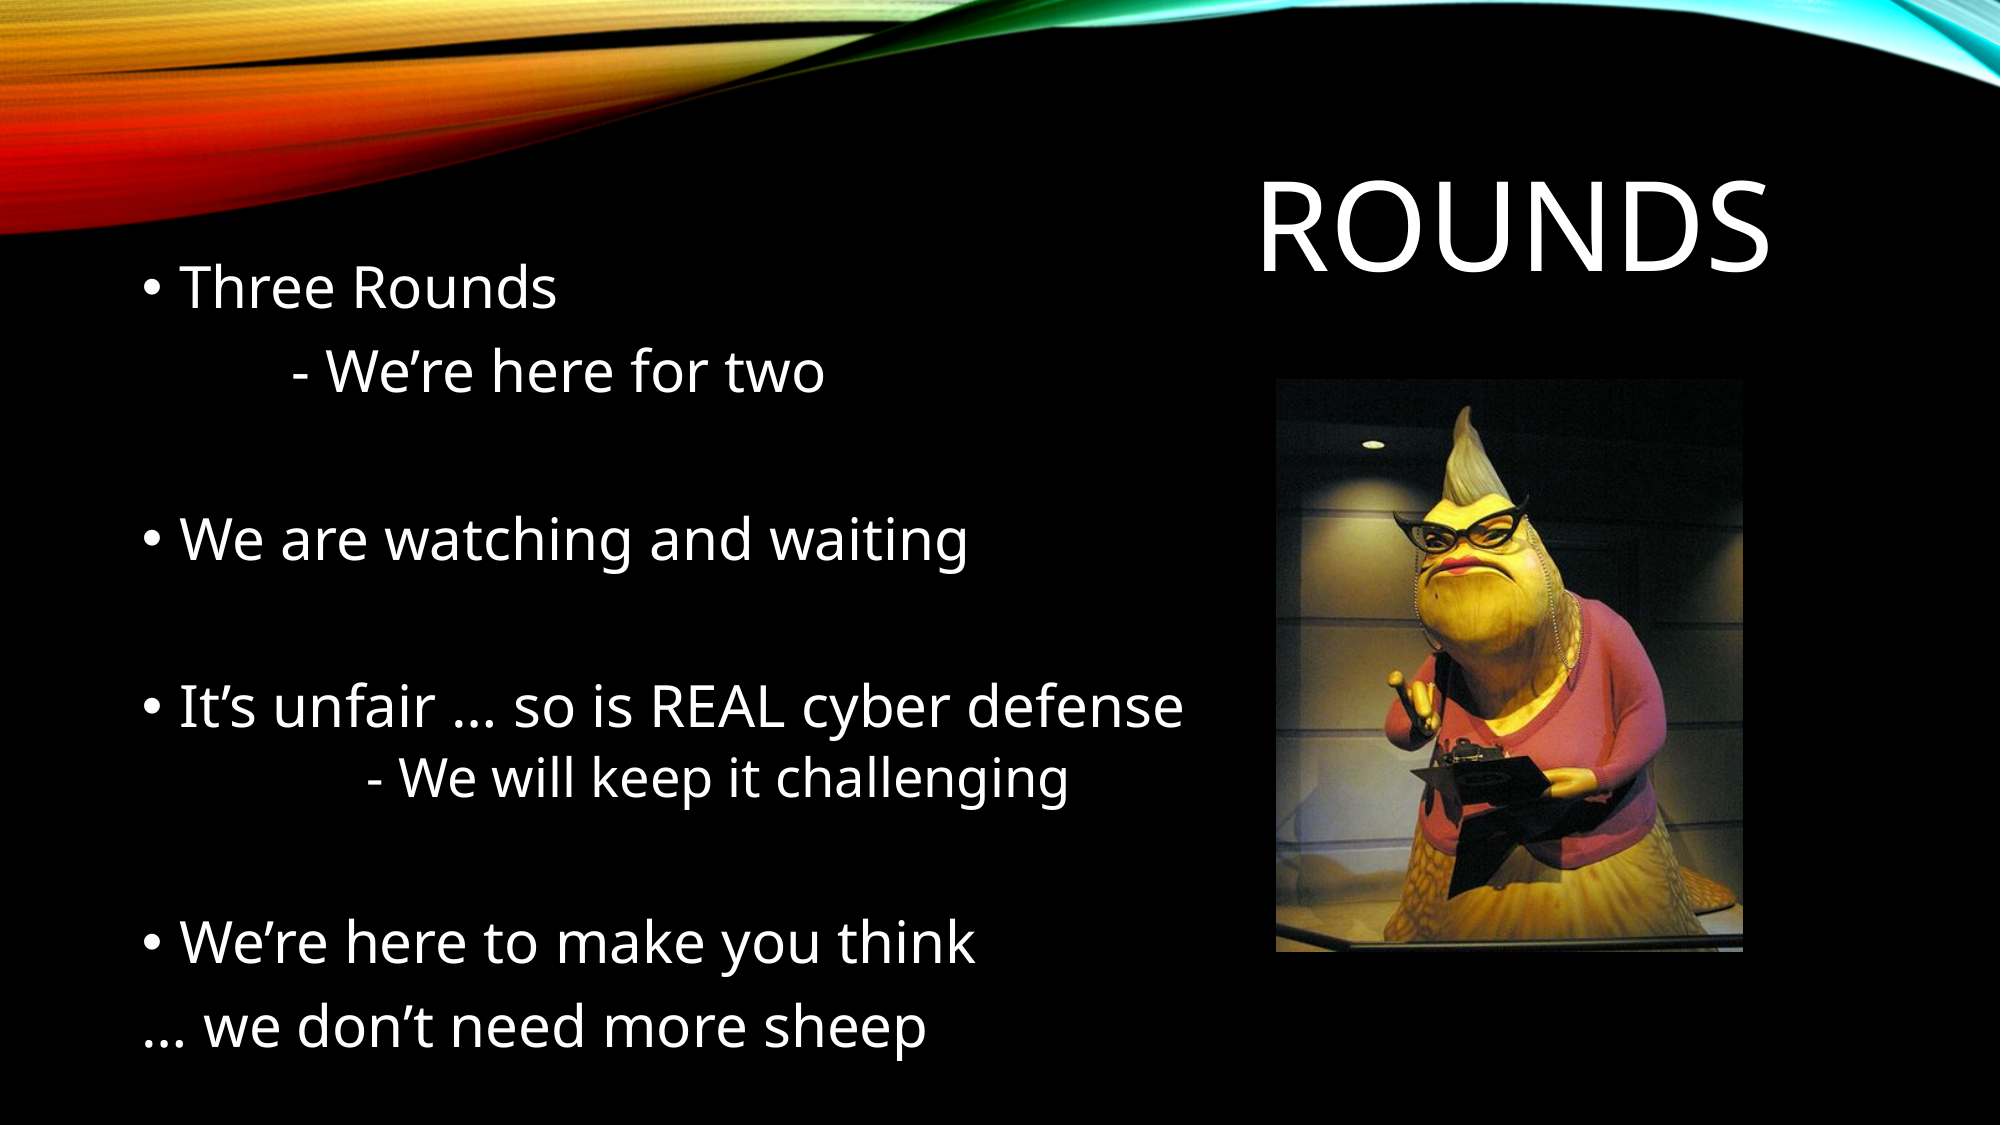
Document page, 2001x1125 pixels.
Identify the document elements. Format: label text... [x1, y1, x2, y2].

picture [0, 0, 2000, 237]
picture [1276, 378, 1743, 952]
list Three Rounds - We’re here for two We are watching and waiting It’s unfair … so is REAL cyber defense - We will keep it challenging We’re here to make you think … we don’t need more sheep [126, 250, 1902, 1010]
title Rounds [474, 125, 1888, 250]
